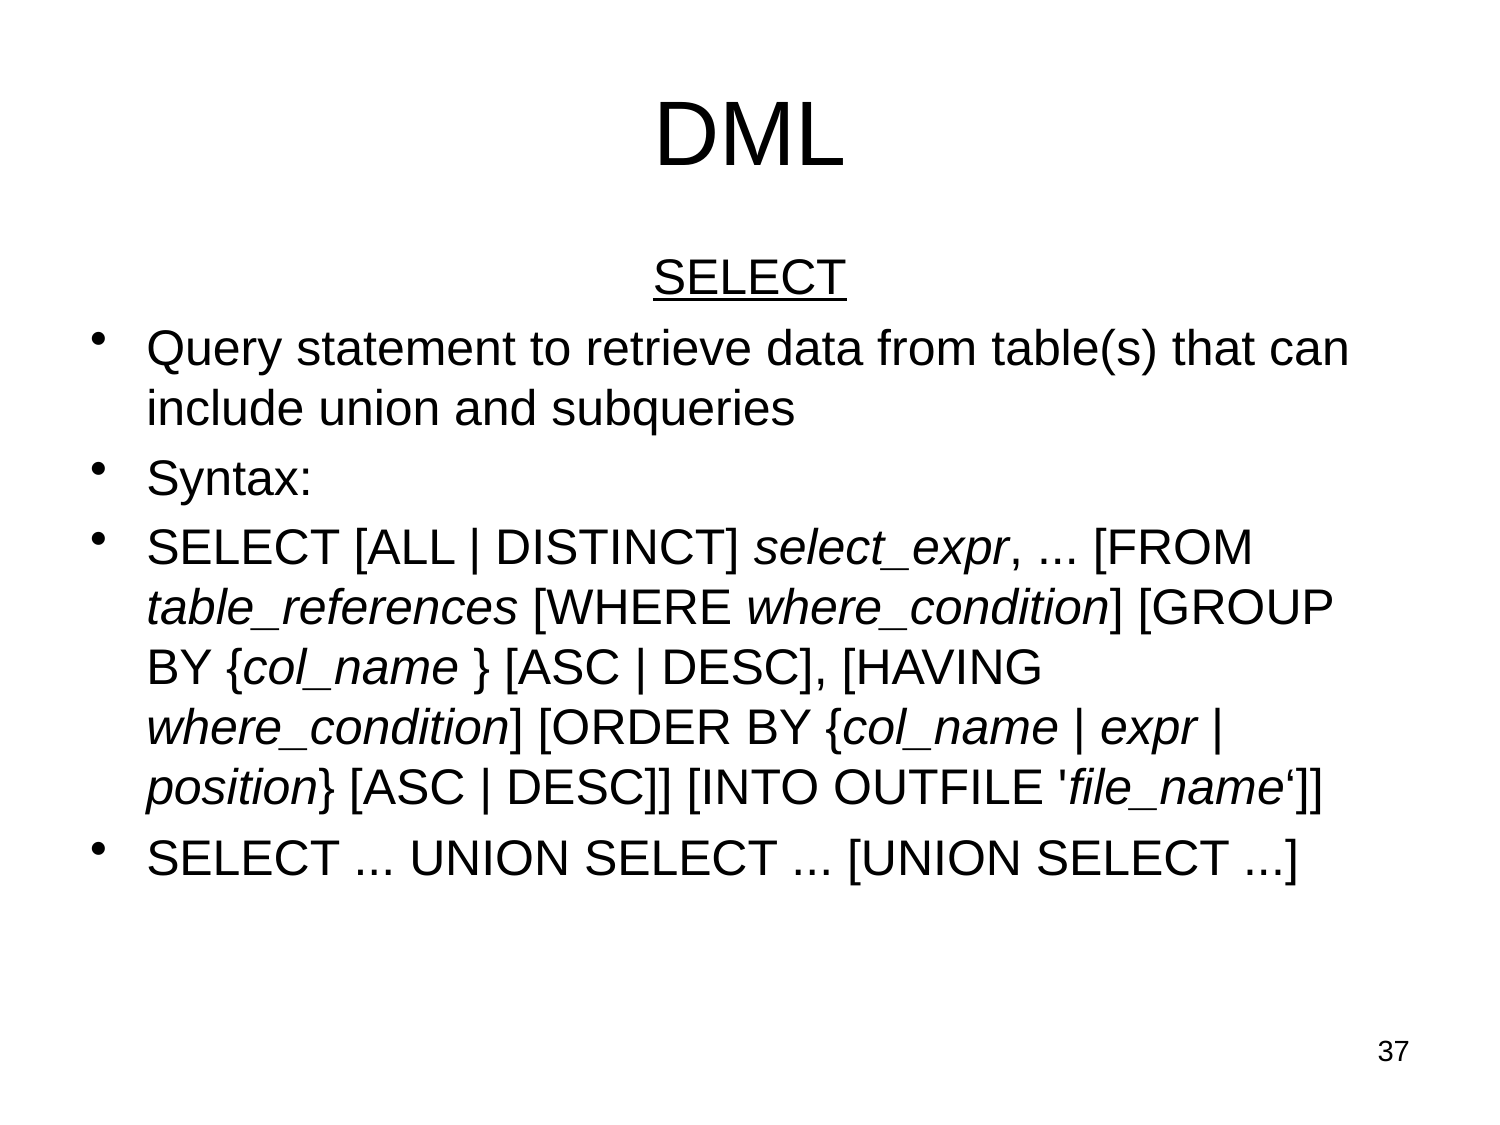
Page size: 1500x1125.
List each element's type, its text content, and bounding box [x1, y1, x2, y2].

list SELECT Query statement to retrieve data from table(s) that can include union and subqueries Syntax: SELECT [ALL | DISTINCT] select_expr, ... [FROM table_references [WHERE where_condition] [GROUP BY {col_name } [ASC | DESC], [HAVING where_condition] [ORDER BY {col_name | expr | position} [ASC | DESC]] [INTO OUTFILE 'file_name‘]] SELECT ... UNION SELECT ... [UNION SELECT ...] [75, 237, 1425, 1005]
slide_number 37 [1074, 1024, 1426, 1103]
title DML [75, 45, 1425, 213]
